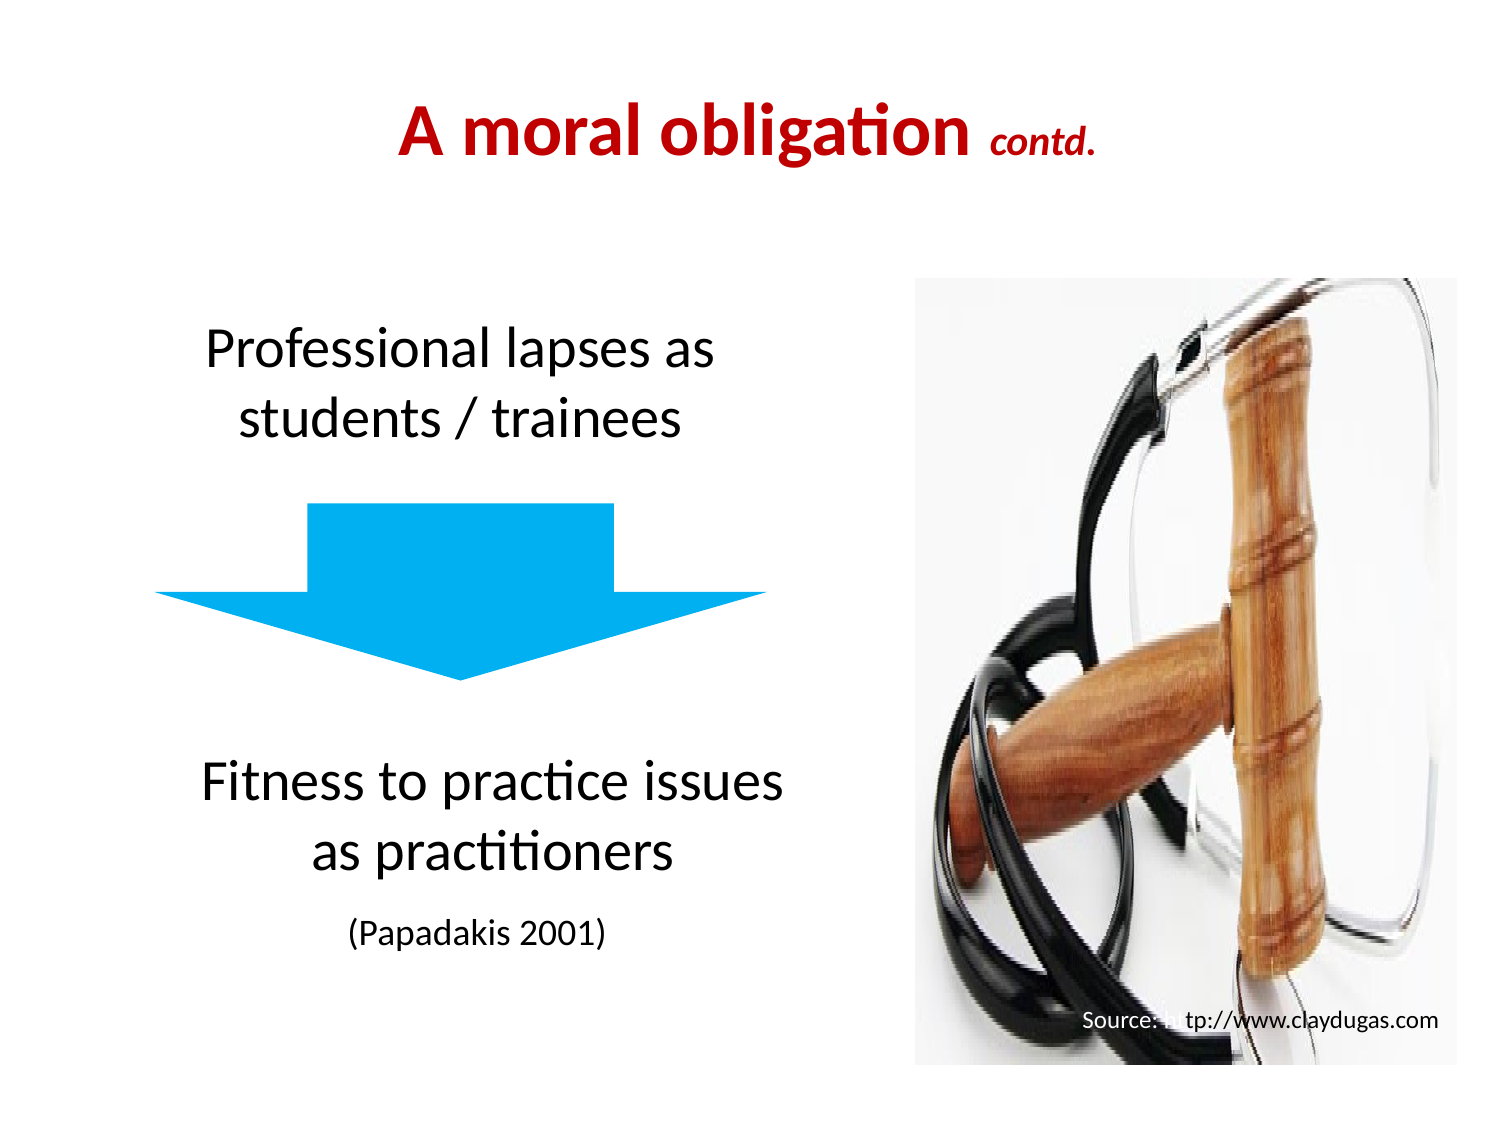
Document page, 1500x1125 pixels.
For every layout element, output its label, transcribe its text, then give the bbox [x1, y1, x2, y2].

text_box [915, 278, 1458, 1065]
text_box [88, 207, 833, 984]
title A moral obligation contd. [73, 54, 1424, 197]
